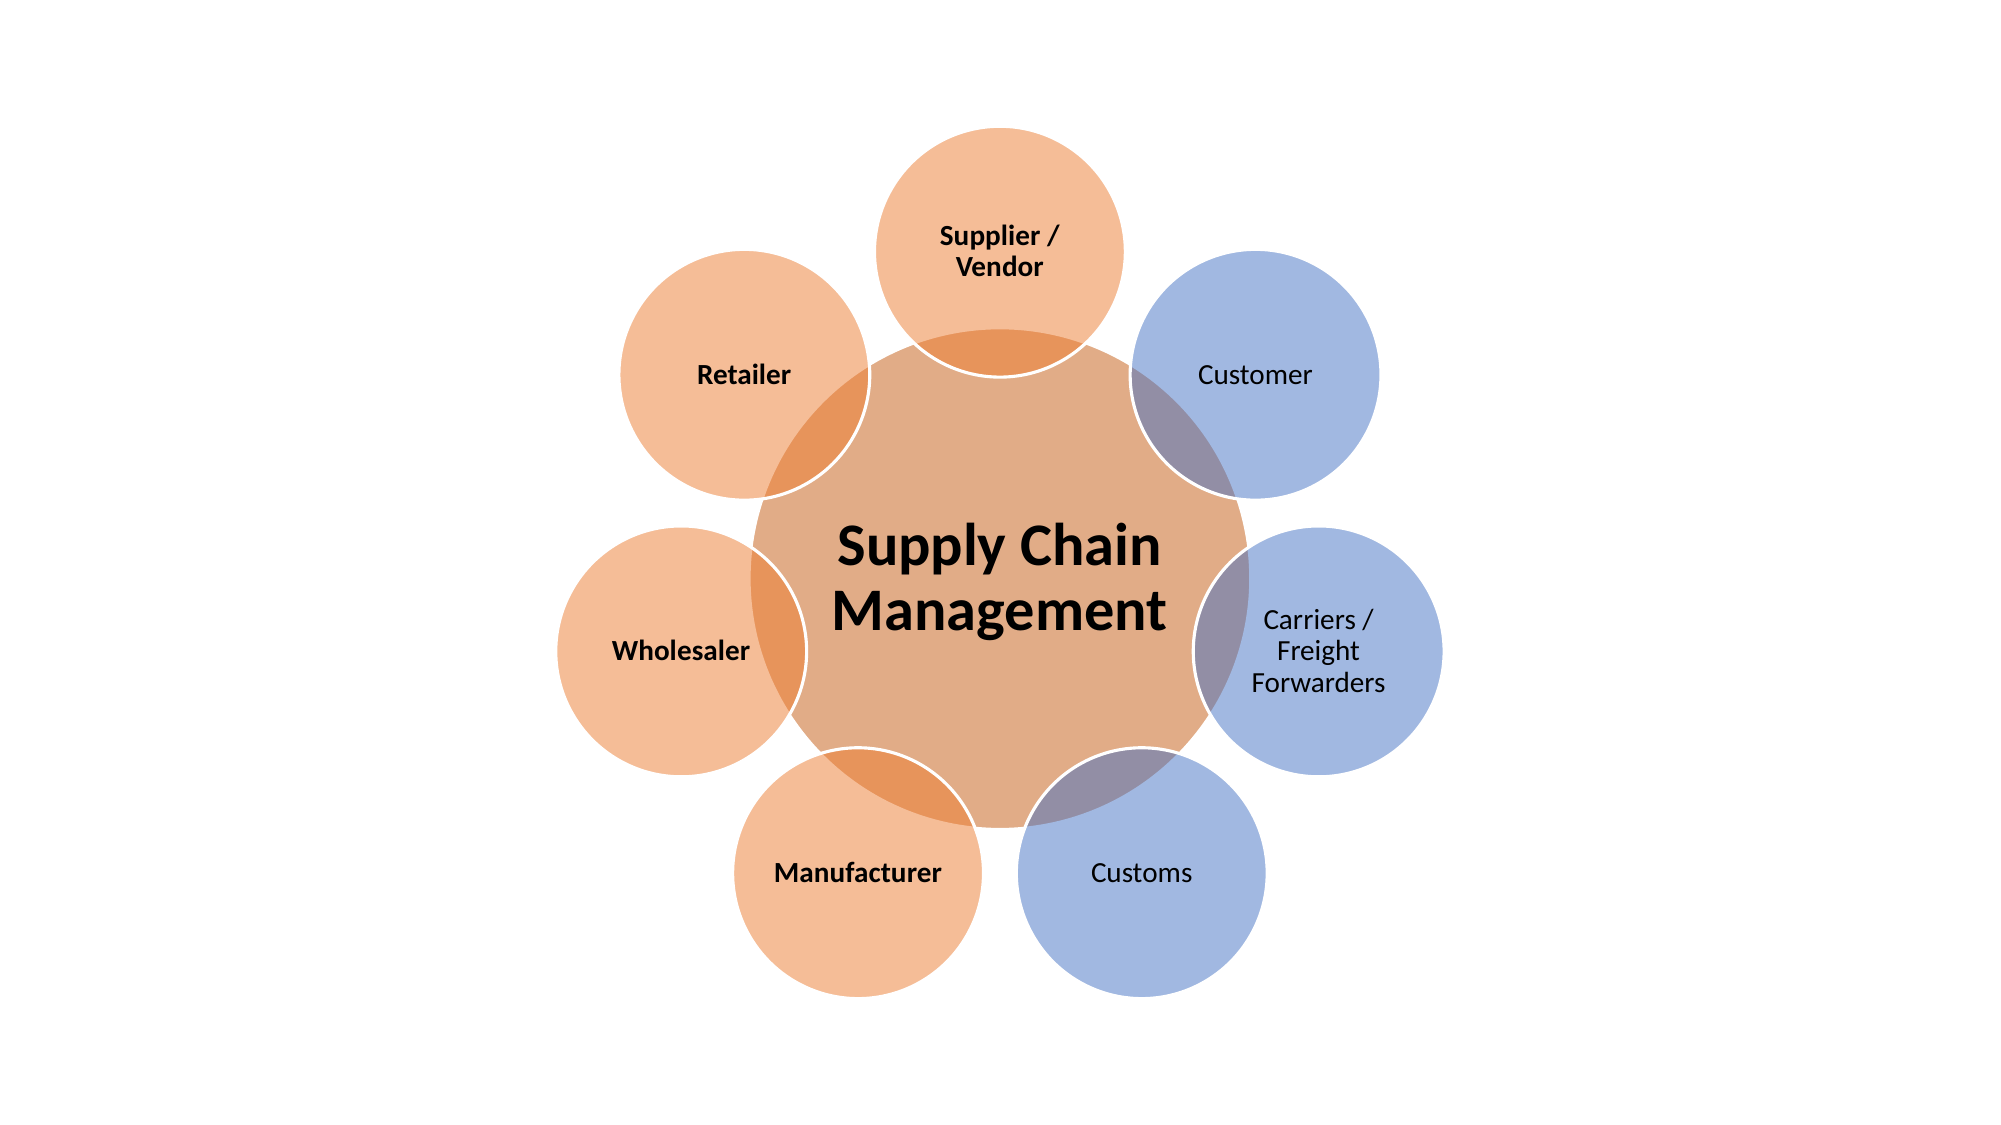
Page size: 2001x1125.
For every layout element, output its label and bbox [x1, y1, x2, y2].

text_box [333, 117, 1667, 1007]
